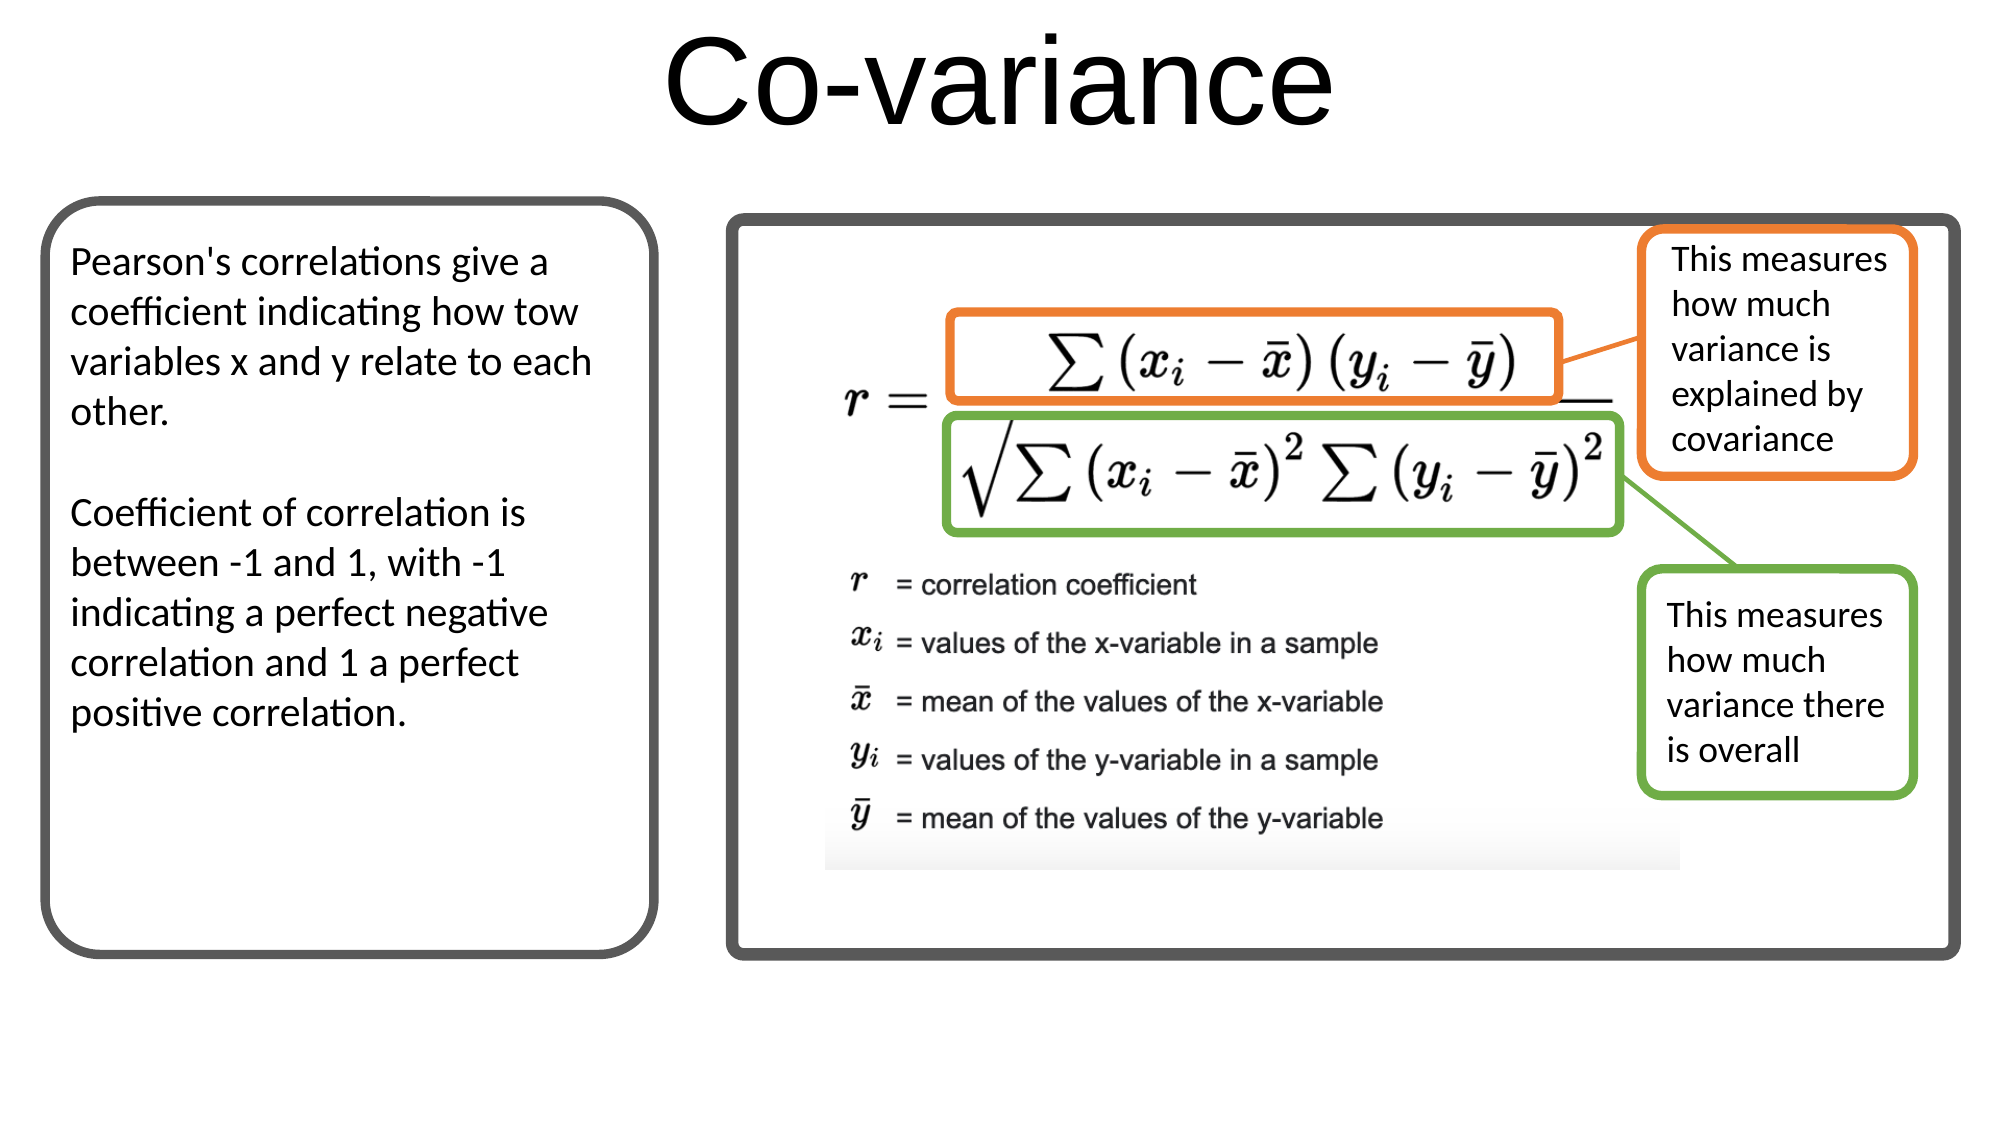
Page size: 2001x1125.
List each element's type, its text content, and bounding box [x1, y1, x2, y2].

text_box [731, 218, 1956, 956]
text_box [1680, 567, 1914, 583]
text_box [1680, 585, 1915, 797]
text_box [1640, 227, 1915, 478]
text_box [1619, 474, 1740, 569]
title Co-variance [86, 5, 1914, 160]
picture [825, 285, 1680, 870]
text_box Pearson's correlations give a coefficient indicating how tow variables x and y relate to each other. Coefficient of correlation is between -1 and 1, with -1 indicating a perfect negative correlation and 1 a perfect positive correlation. [55, 226, 644, 892]
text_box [1558, 336, 1642, 363]
text_box This measures how much variance there is overall [1680, 583, 1914, 778]
text_box [44, 199, 655, 956]
text_box This measures how much variance is explained by covariance [1656, 226, 1960, 467]
